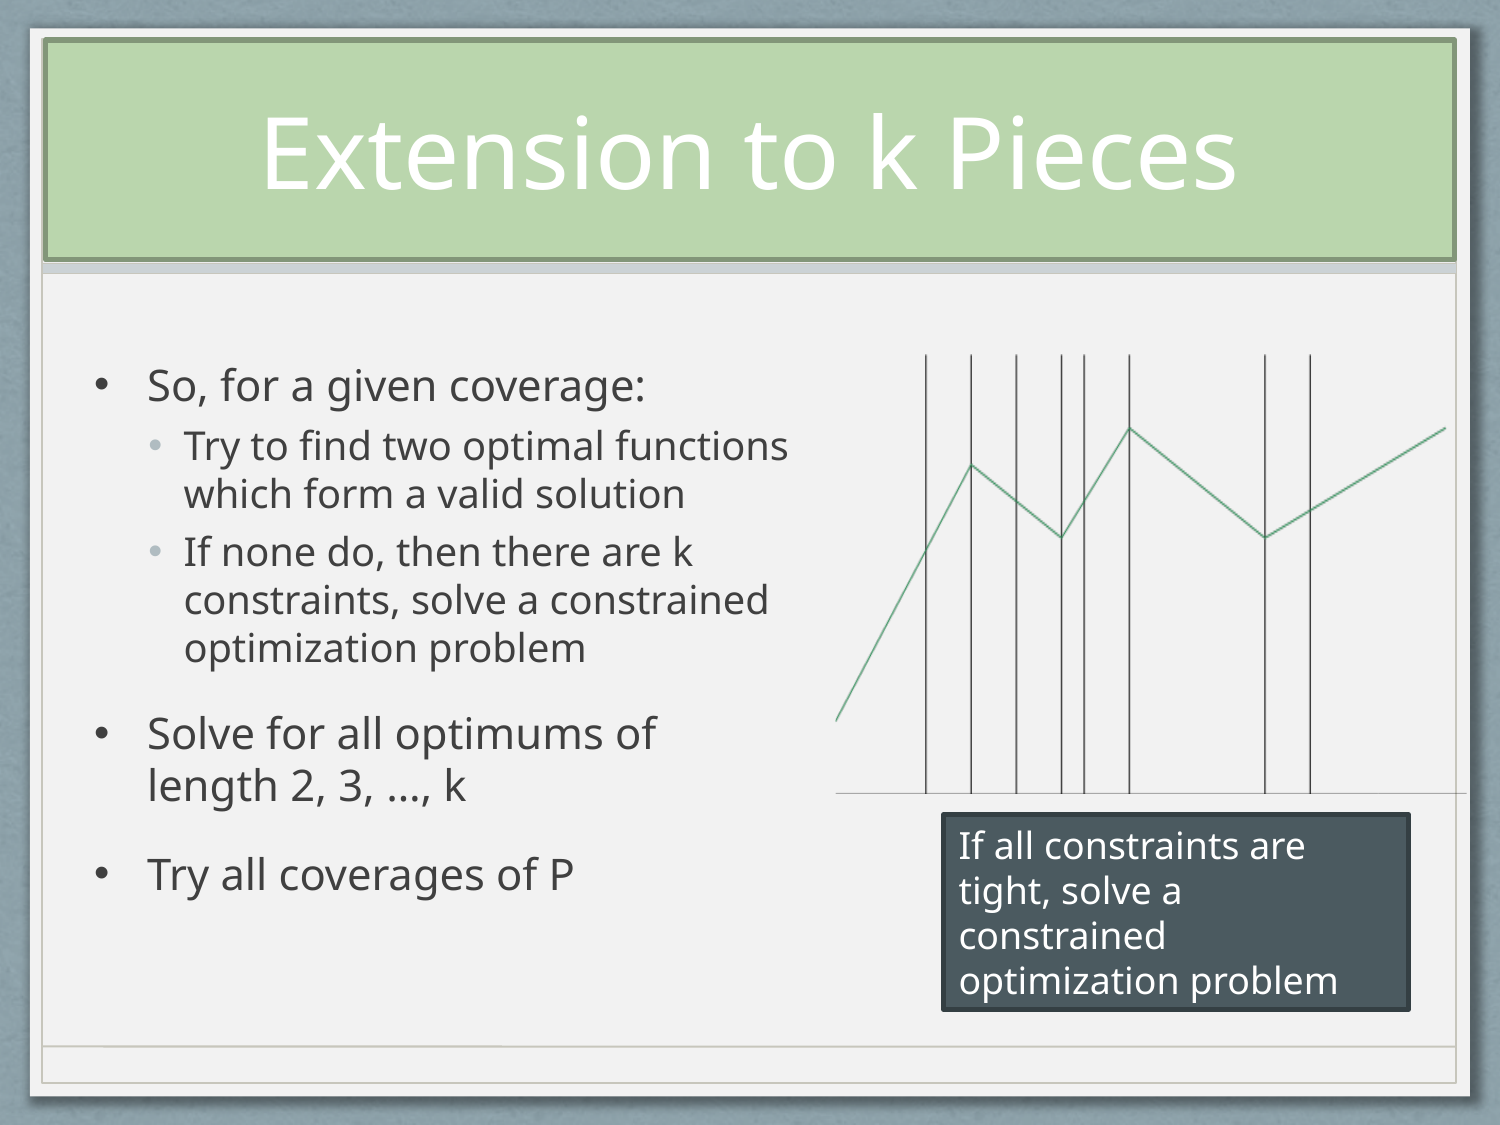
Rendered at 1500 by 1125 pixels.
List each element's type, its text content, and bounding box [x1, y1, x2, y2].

list So, for a given coverage: Try to find two optimal functions which form a valid solution If none do, then there are k constraints, solve a constrained optimization problem Solve for all optimums of length 2, 3, …, k Try all coverages of P [79, 350, 813, 982]
picture [834, 353, 1468, 795]
title Extension to k Pieces [43, 37, 1457, 262]
text_box If all constraints are tight, solve a constrained optimization problem [941, 812, 1411, 1012]
